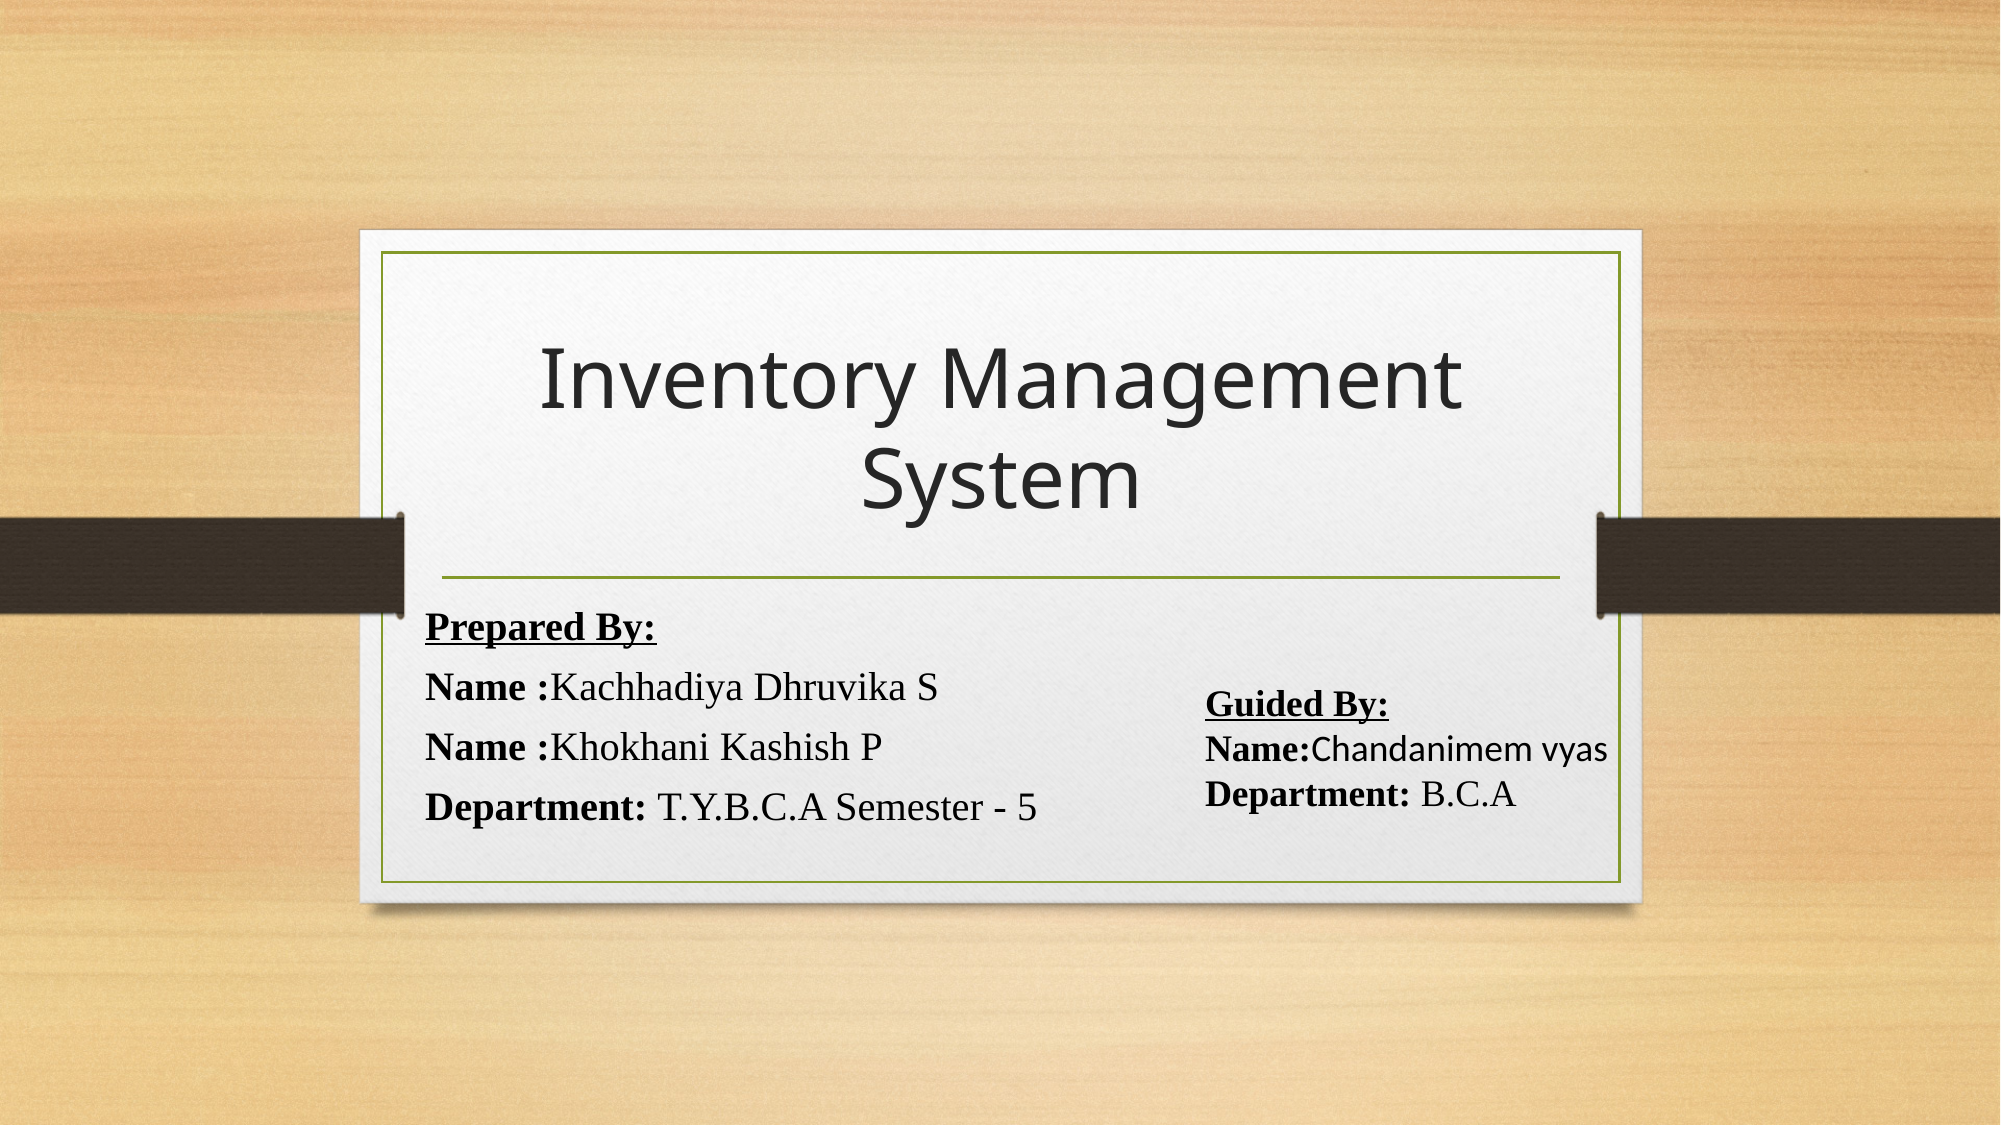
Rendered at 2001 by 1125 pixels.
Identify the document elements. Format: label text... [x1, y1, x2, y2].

text_box Guided By: Name:Chandanimem vyas Department: B.C.A [1190, 671, 1668, 822]
picture [0, 0, 2001, 1125]
subtitle Prepared By: Name :Kachhadiya Dhruvika S Name :Khokhani Kashish P Department: T.Y.B.C.A Semester - 5 [410, 592, 1078, 883]
title Inventory Management System [443, 208, 1560, 533]
